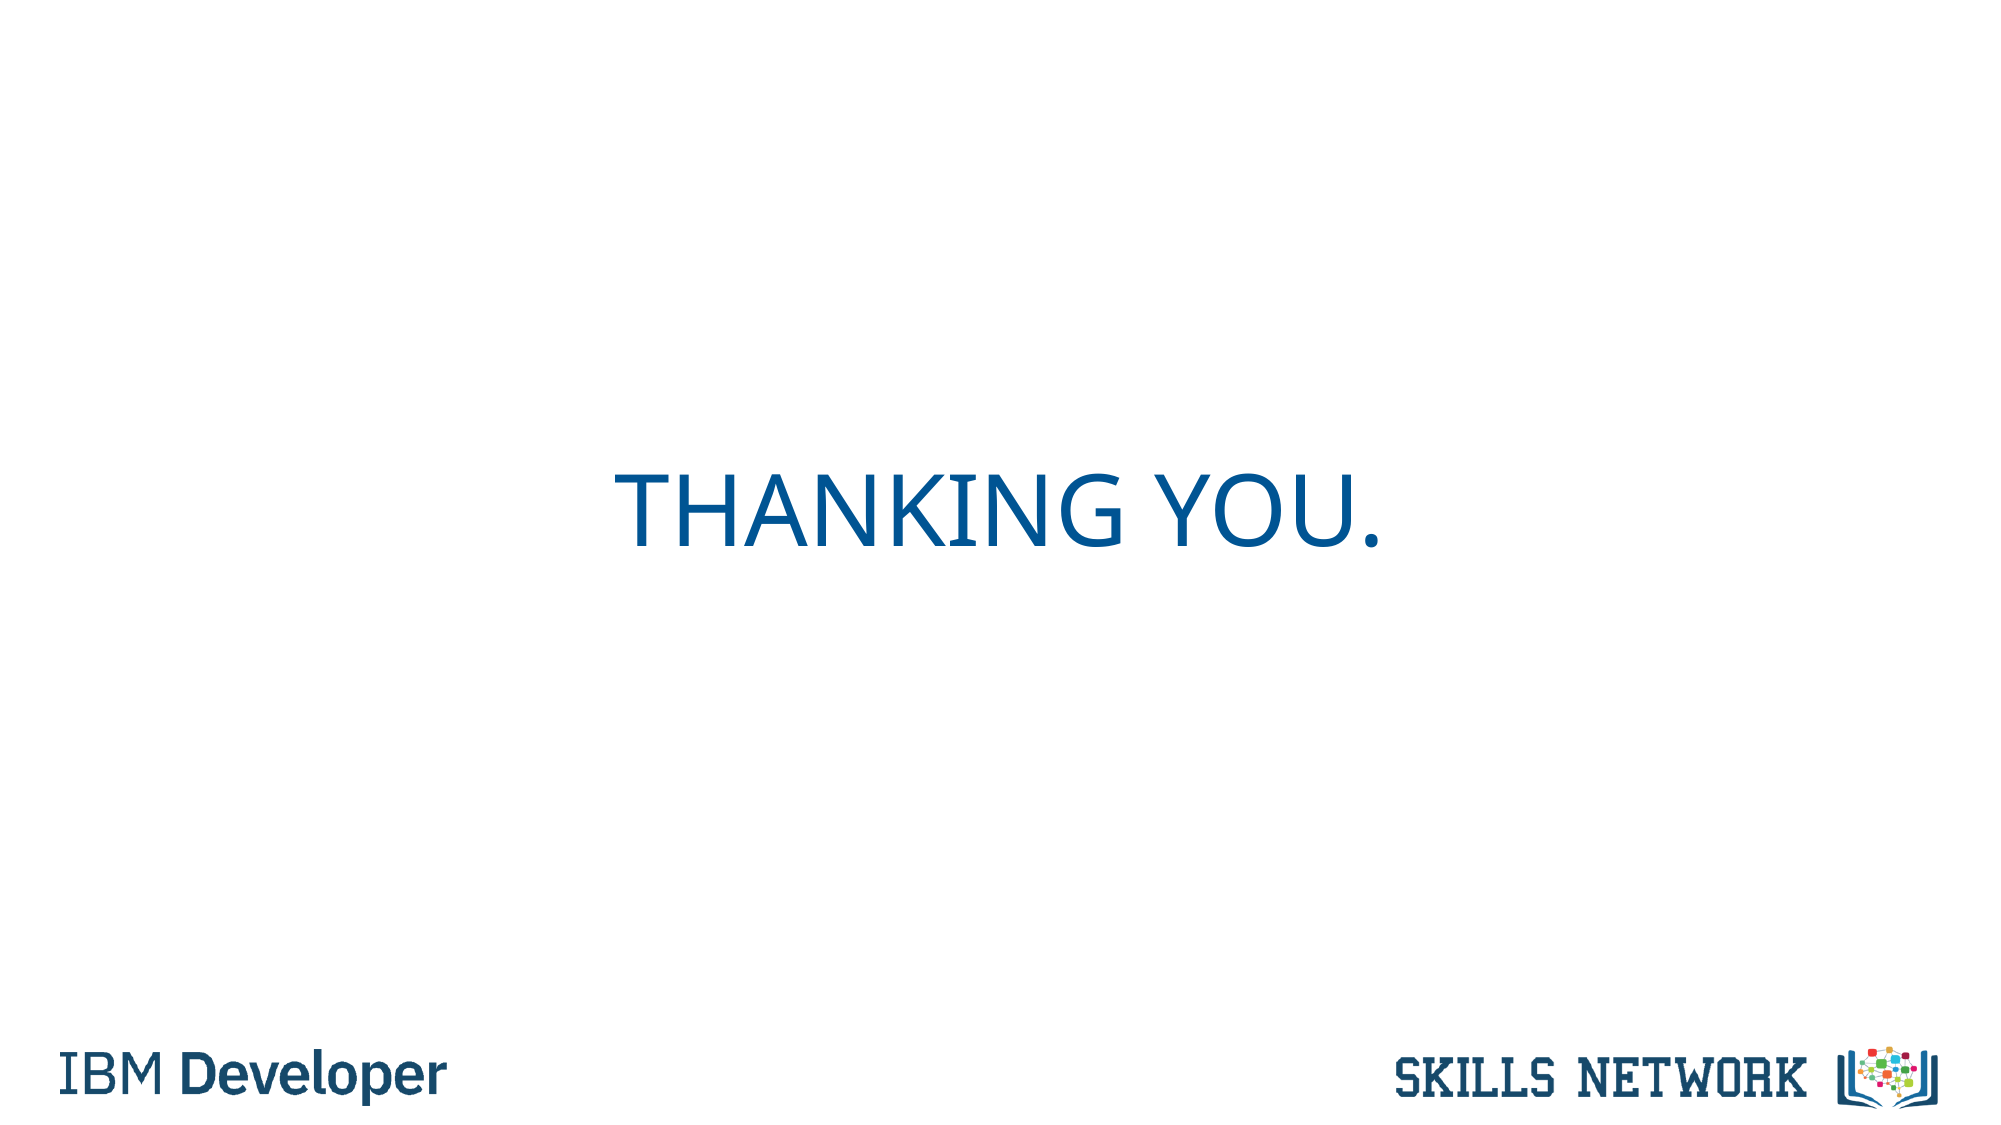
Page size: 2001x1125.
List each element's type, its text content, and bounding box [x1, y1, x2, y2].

picture [1390, 1045, 1945, 1111]
picture [55, 1045, 459, 1108]
title THANKING YOU. [249, 184, 1750, 576]
